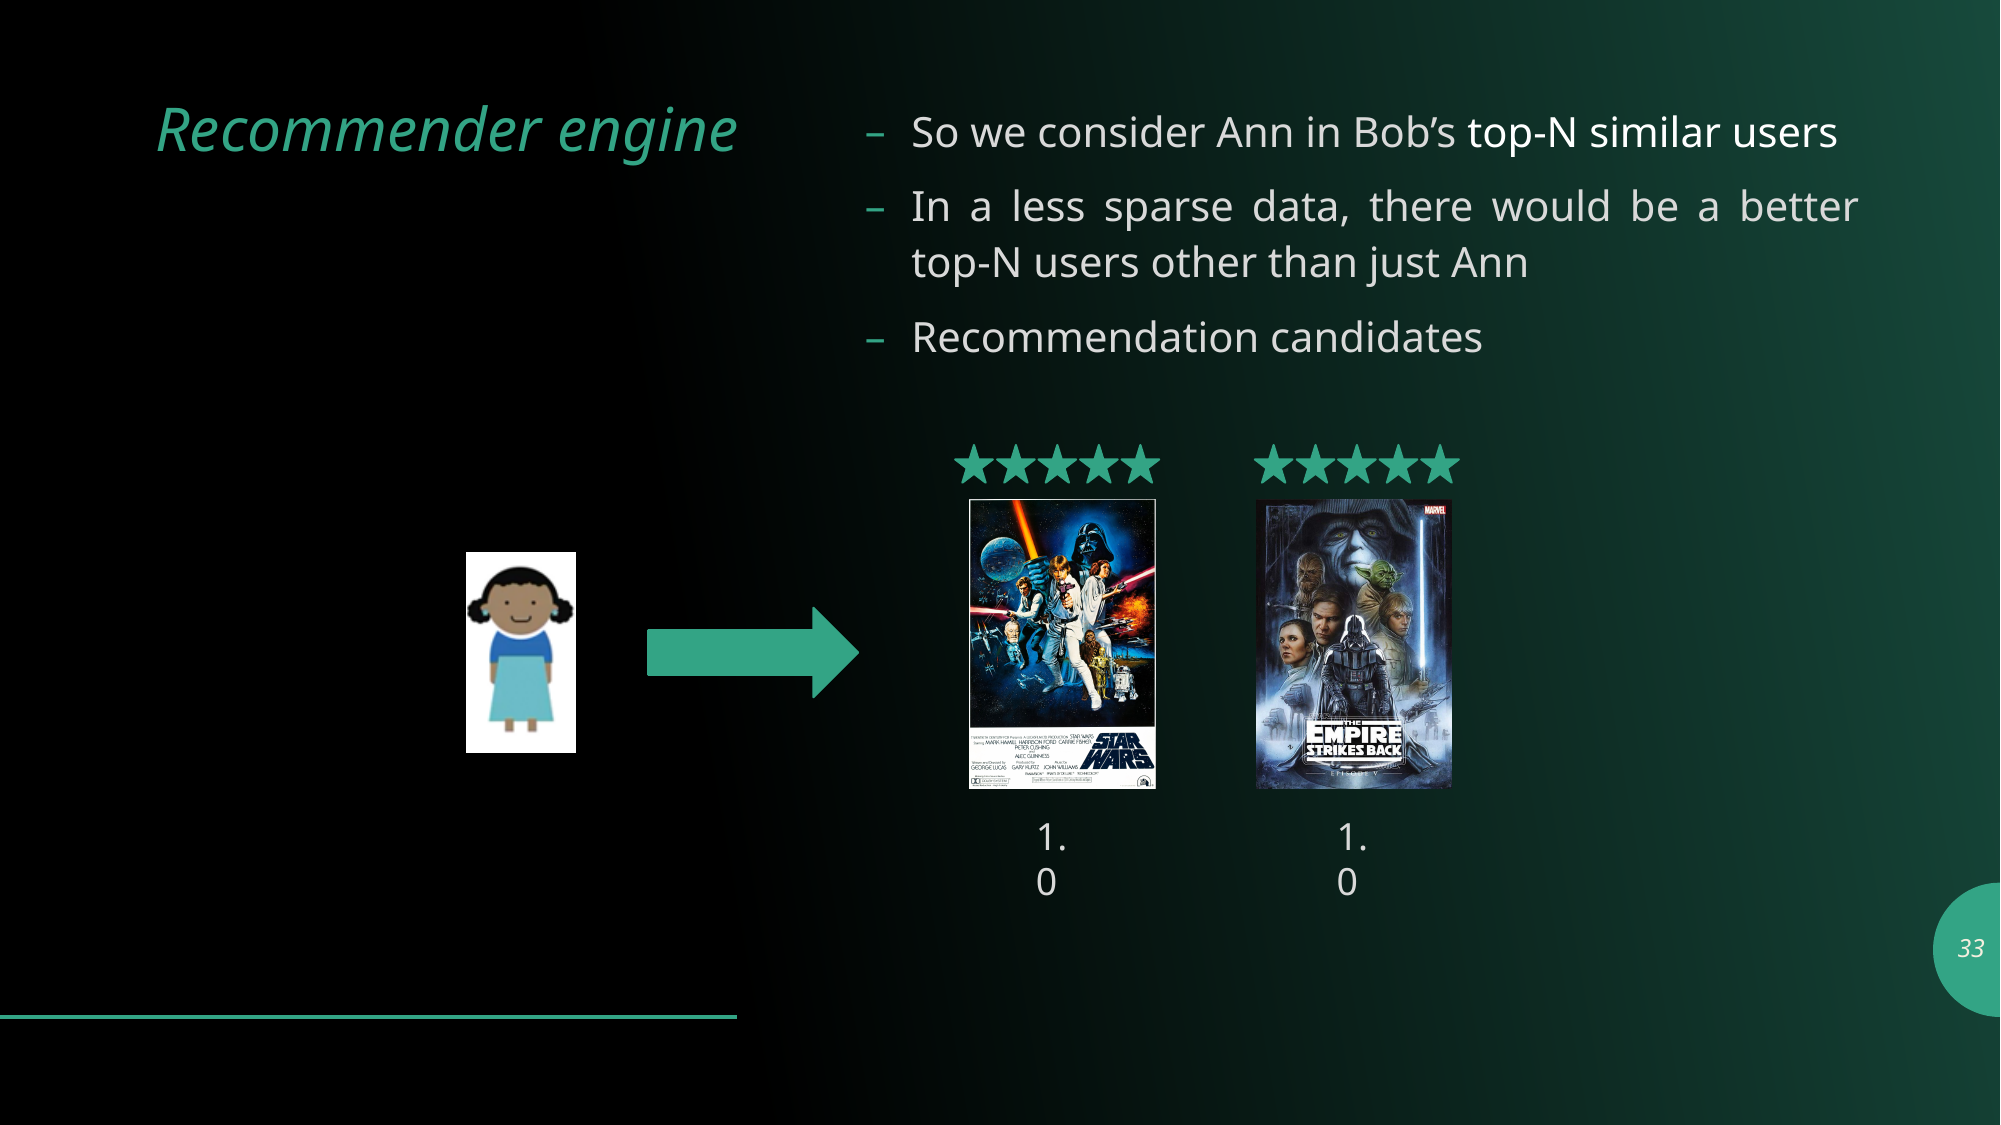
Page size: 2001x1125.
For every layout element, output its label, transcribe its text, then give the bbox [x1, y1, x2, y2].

slide_number 33 [1933, 919, 2000, 980]
picture [1256, 499, 1452, 789]
text_box [1079, 443, 1119, 484]
text_box [1037, 443, 1078, 484]
title Recommender engine [125, 91, 754, 905]
text_box [647, 606, 859, 699]
text_box 1.0 [1321, 805, 1404, 911]
text_box [1420, 443, 1460, 484]
text_box [996, 443, 1036, 484]
text_box [1120, 443, 1161, 484]
list So we consider Ann in Bob’s top-N similar users In a less sparse data, there would be a better top-N users other than just Ann Recommendation candidates [849, 91, 1875, 980]
text_box [1378, 443, 1419, 484]
picture [466, 552, 576, 753]
text_box [1295, 443, 1336, 484]
text_box [1337, 443, 1377, 484]
picture [969, 499, 1156, 789]
text_box [1253, 443, 1294, 484]
text_box [954, 443, 994, 484]
text_box 1.0 [1021, 805, 1103, 911]
